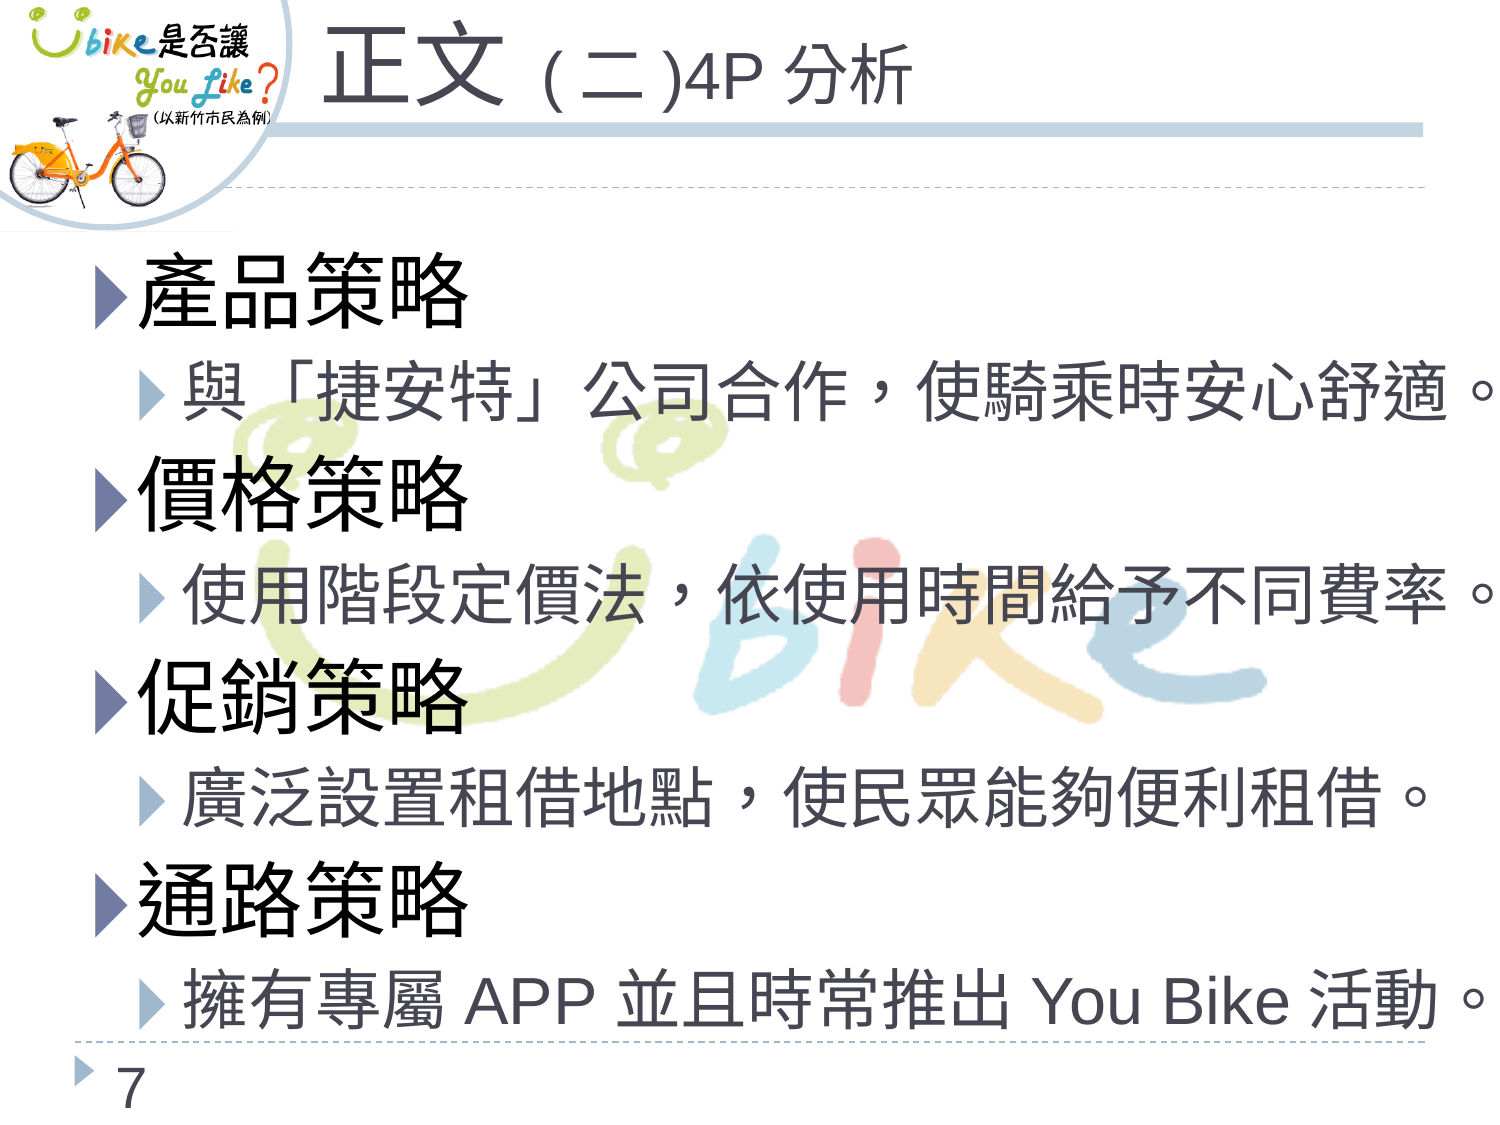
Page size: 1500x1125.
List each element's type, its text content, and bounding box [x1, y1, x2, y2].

slide_number ‹#› [100, 1042, 426, 1103]
picture [0, 7, 278, 232]
title 正文 (二)4P分析 [304, 0, 1500, 126]
list 產品策略 與「捷安特」公司合作，使騎乘時安心舒適。 價格策略 使用階段定價法，依使用時間給予不同費率。 促銷策略 廣泛設置租借地點，使民眾能夠便利租借。 通路策略 擁有專屬APP並且時常推出You Bike活動。 [76, 231, 1500, 975]
